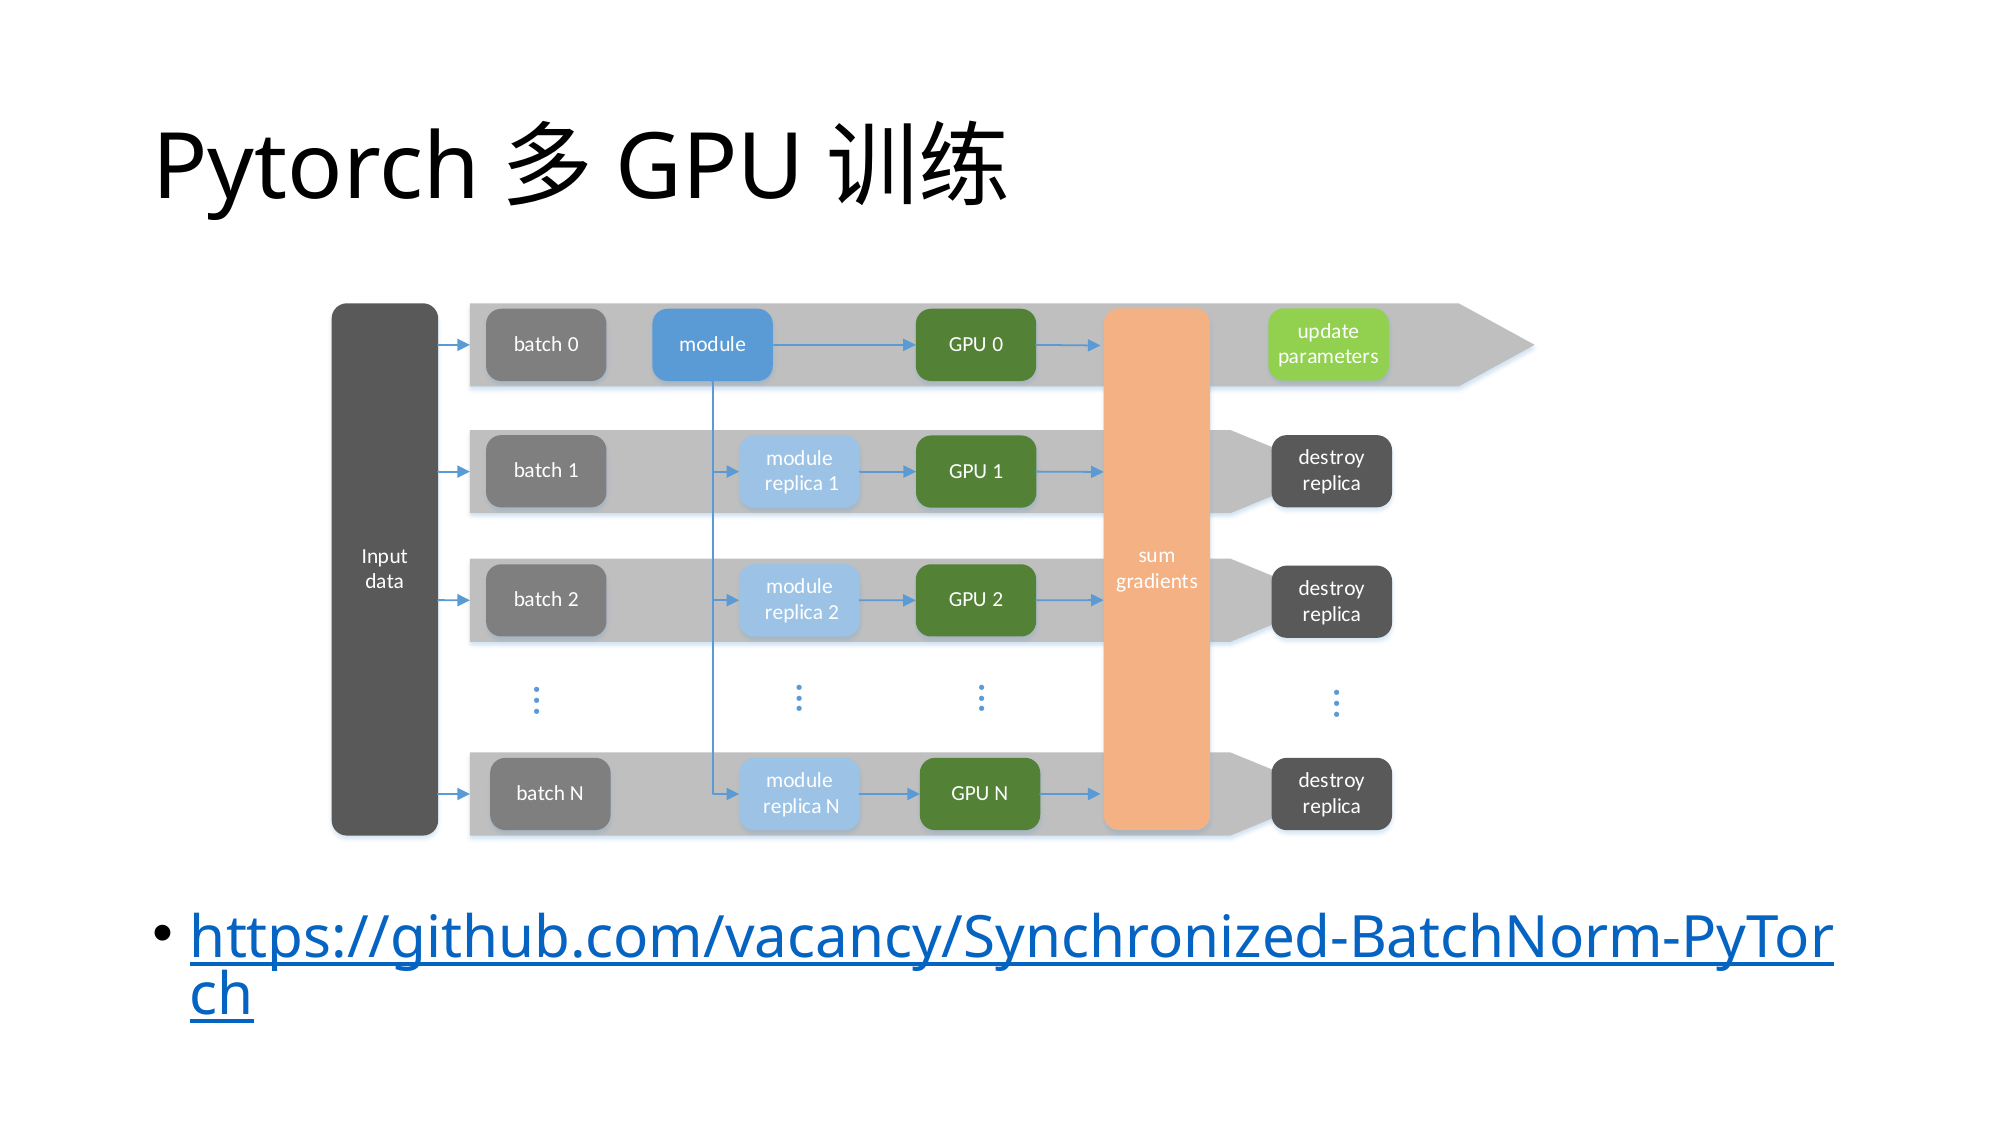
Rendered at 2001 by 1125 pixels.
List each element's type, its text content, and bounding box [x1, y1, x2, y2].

picture [324, 299, 1541, 844]
list https://github.com/vacancy/Synchronized-BatchNorm-PyTorch [137, 299, 1863, 1014]
title Pytorch多GPU训练 [137, 59, 1863, 278]
